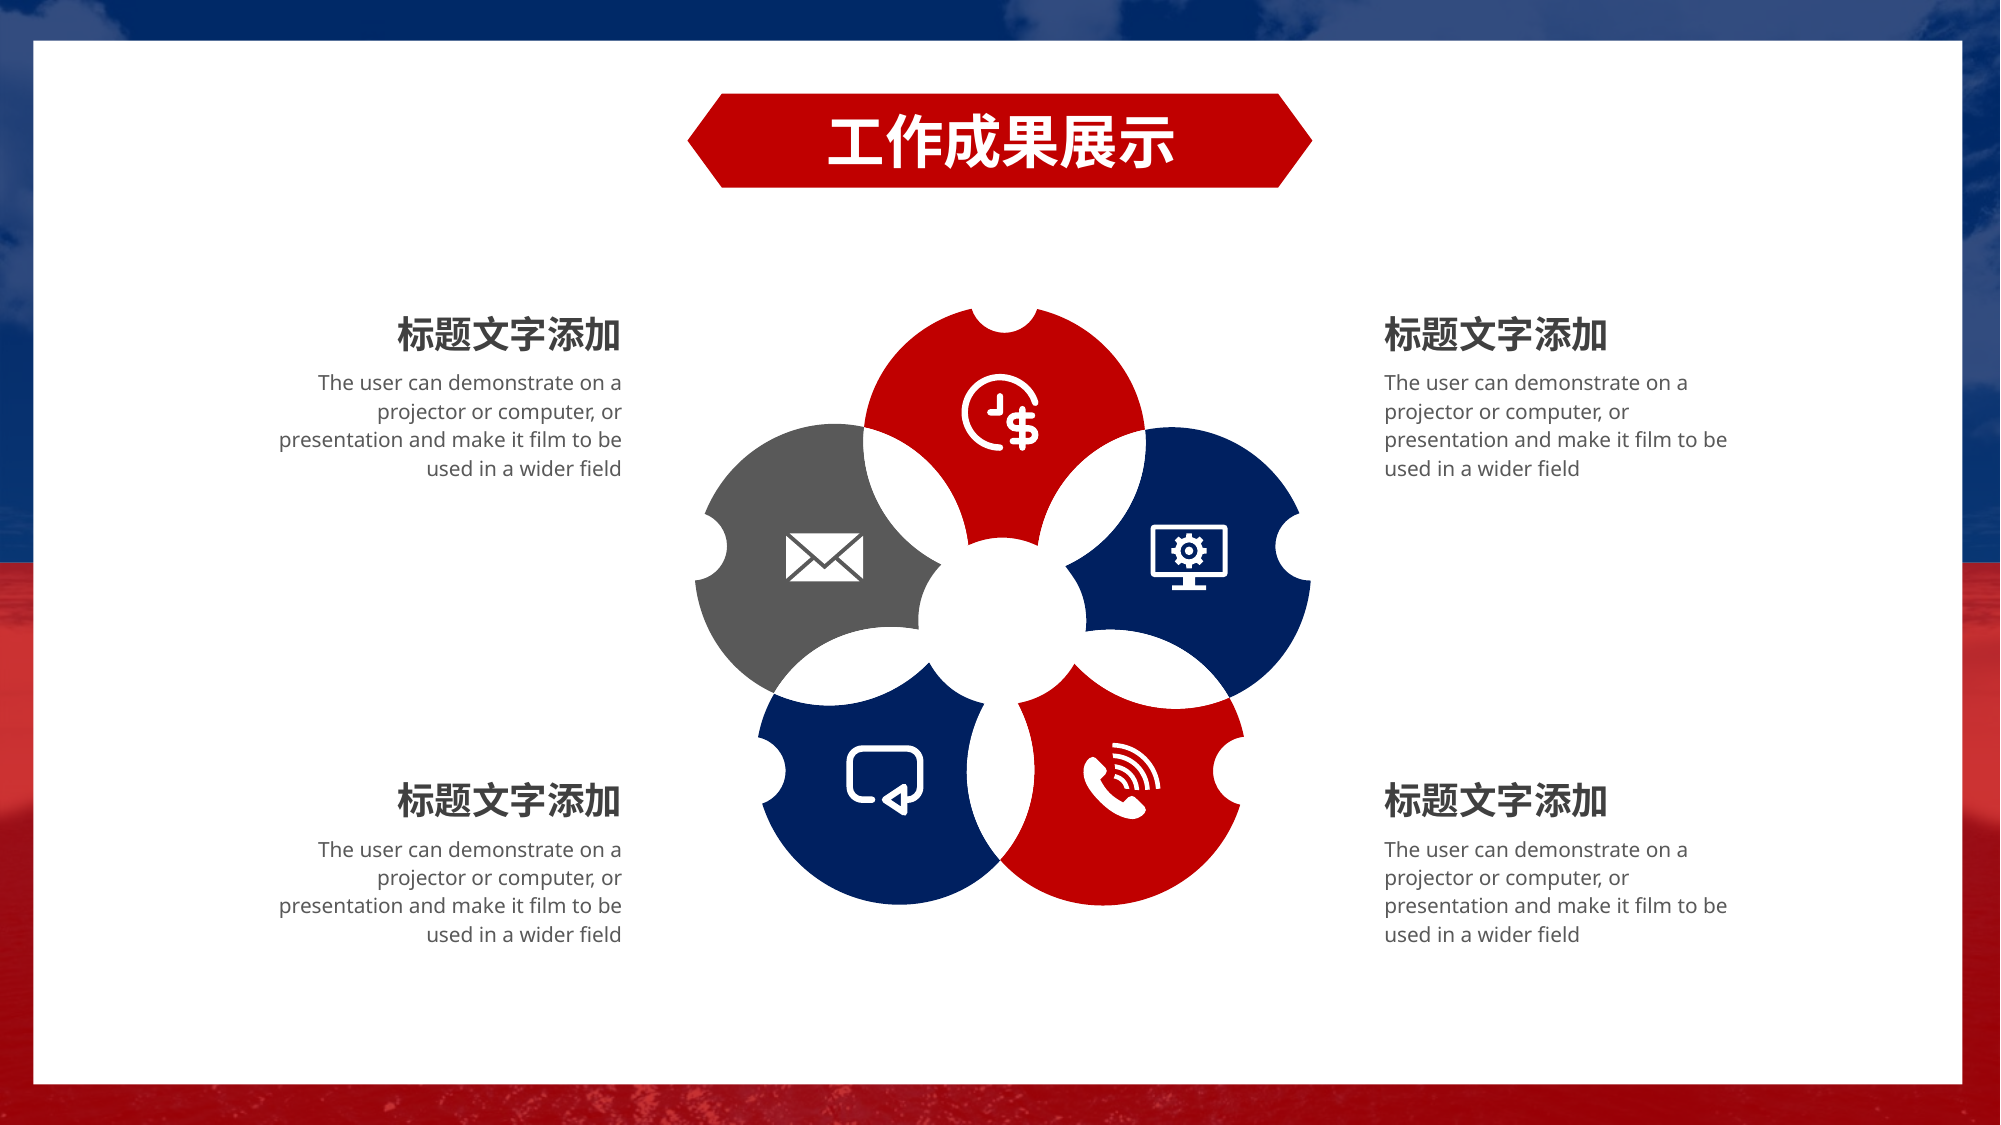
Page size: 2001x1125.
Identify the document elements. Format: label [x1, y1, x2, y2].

text_box [1369, 769, 1756, 956]
text_box [694, 308, 1311, 906]
text_box [687, 93, 1313, 188]
text_box [251, 769, 637, 956]
text_box [1369, 303, 1756, 490]
text_box [251, 303, 637, 490]
